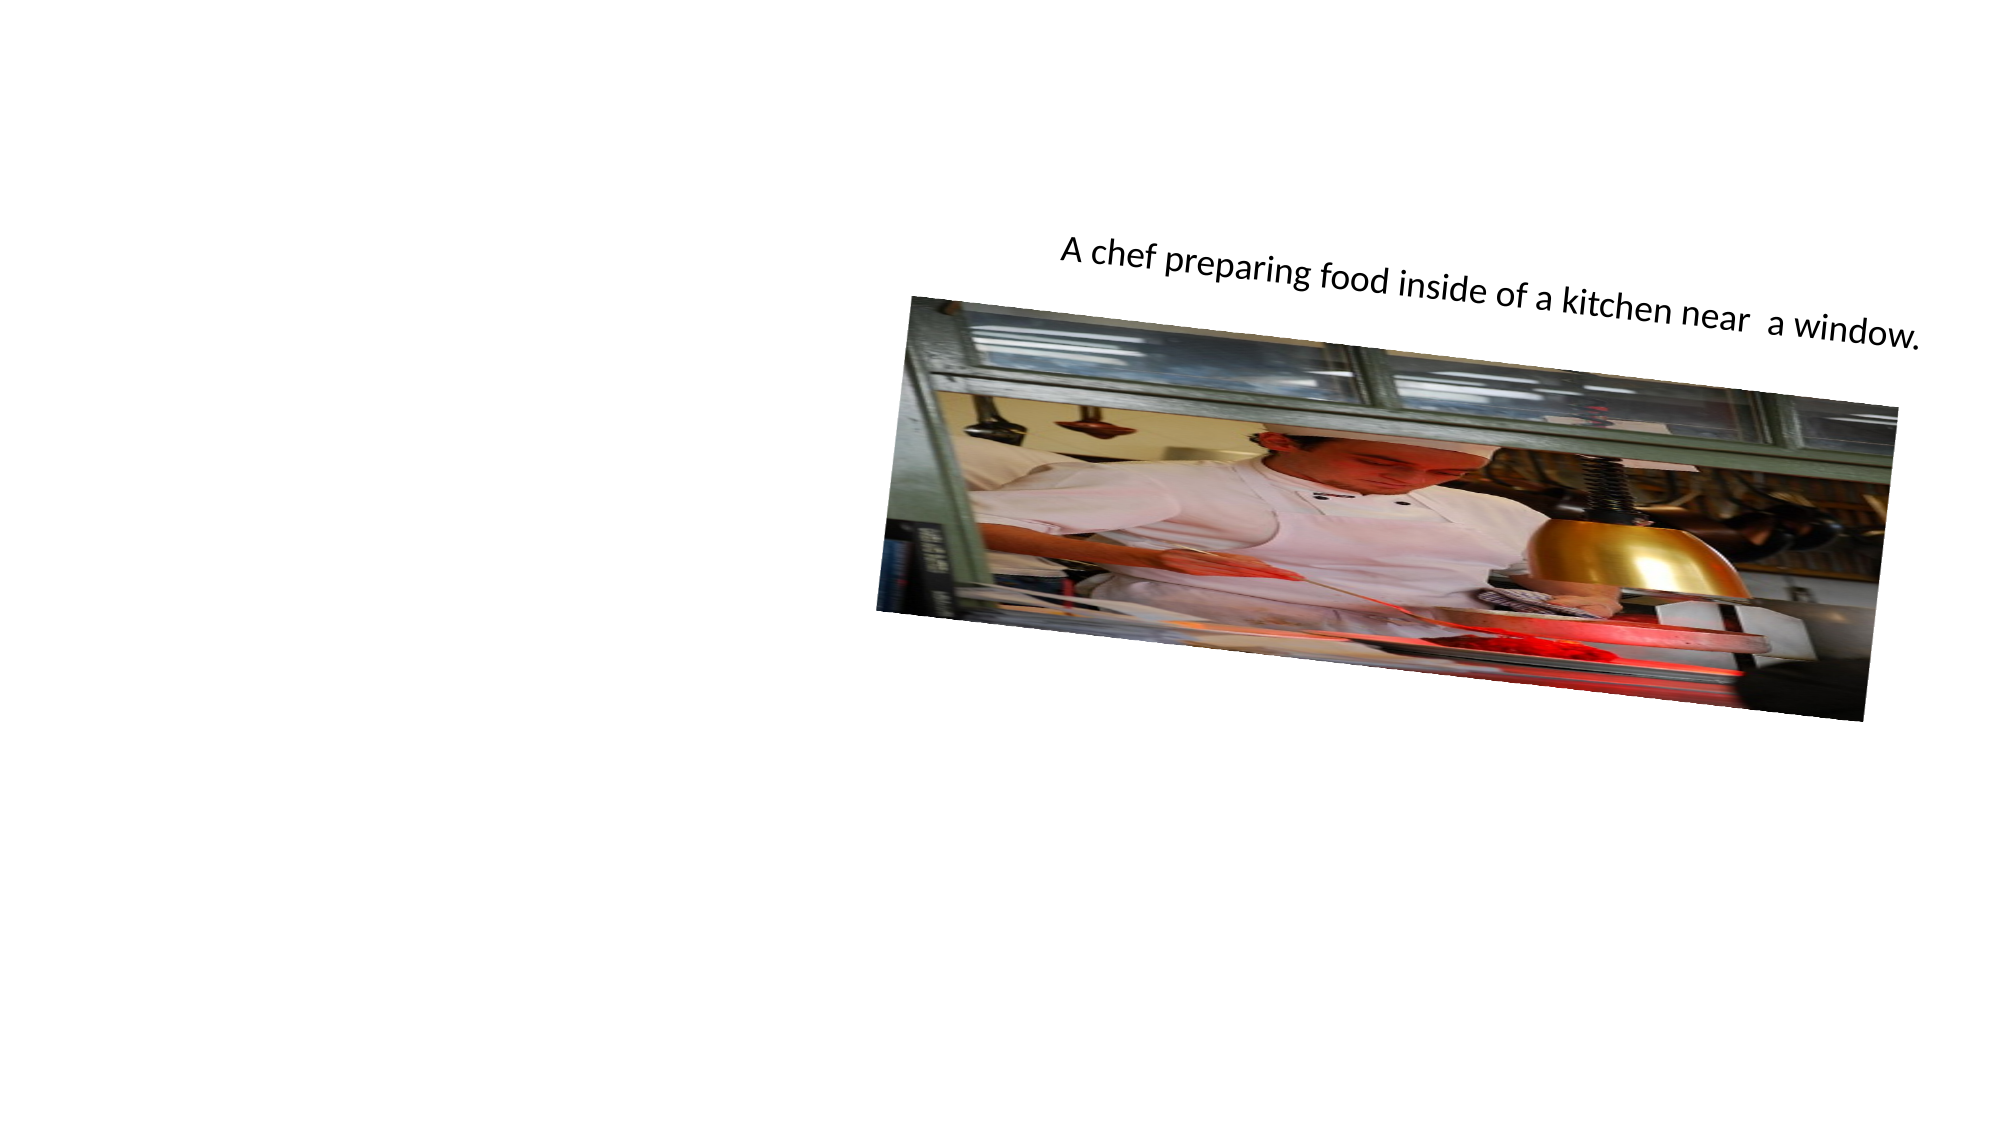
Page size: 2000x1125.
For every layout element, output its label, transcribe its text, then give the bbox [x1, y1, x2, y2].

text_box A chef preparing food inside of a kitchen near a window. [1043, 213, 1940, 369]
picture [877, 296, 1898, 722]
